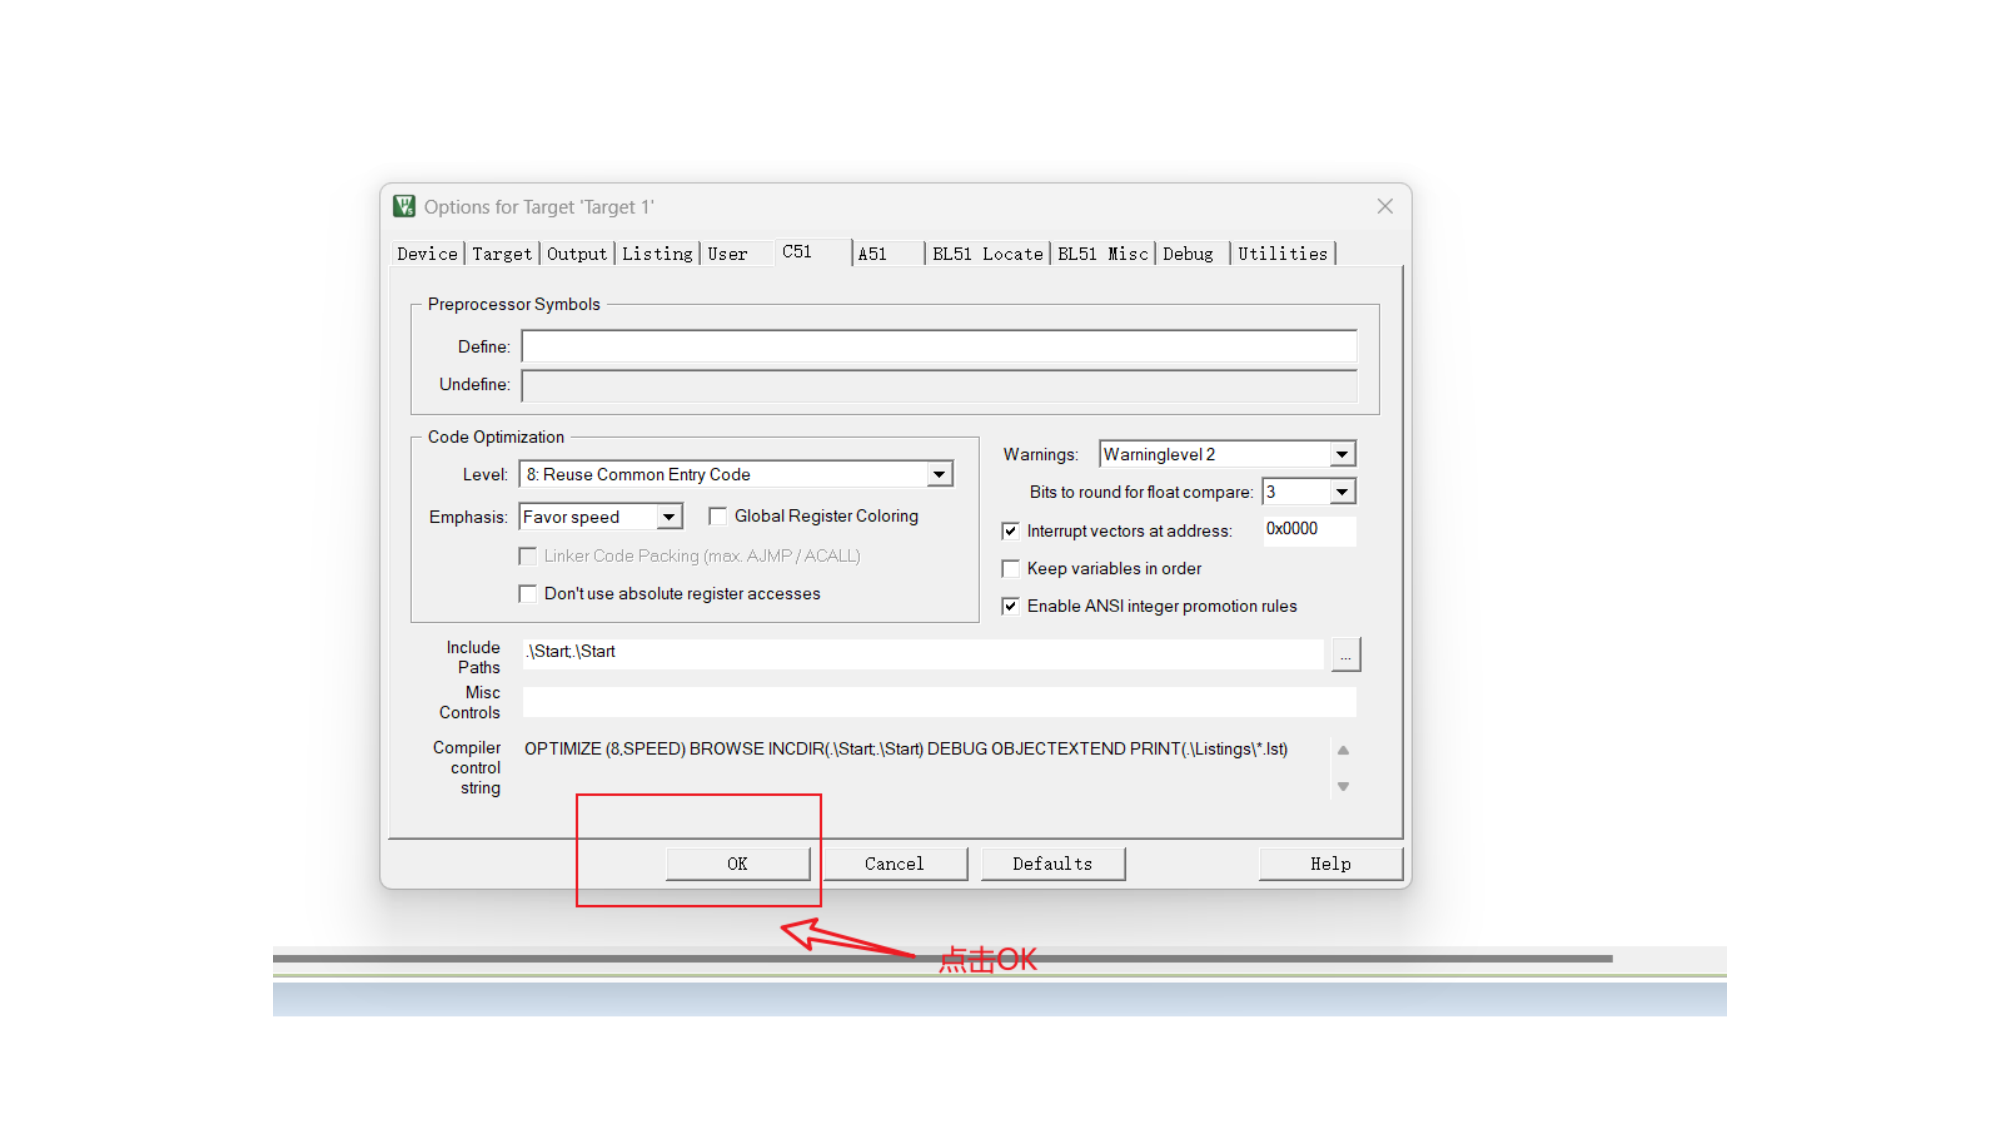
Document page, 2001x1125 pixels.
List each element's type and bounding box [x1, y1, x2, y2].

picture [273, 106, 1727, 1019]
